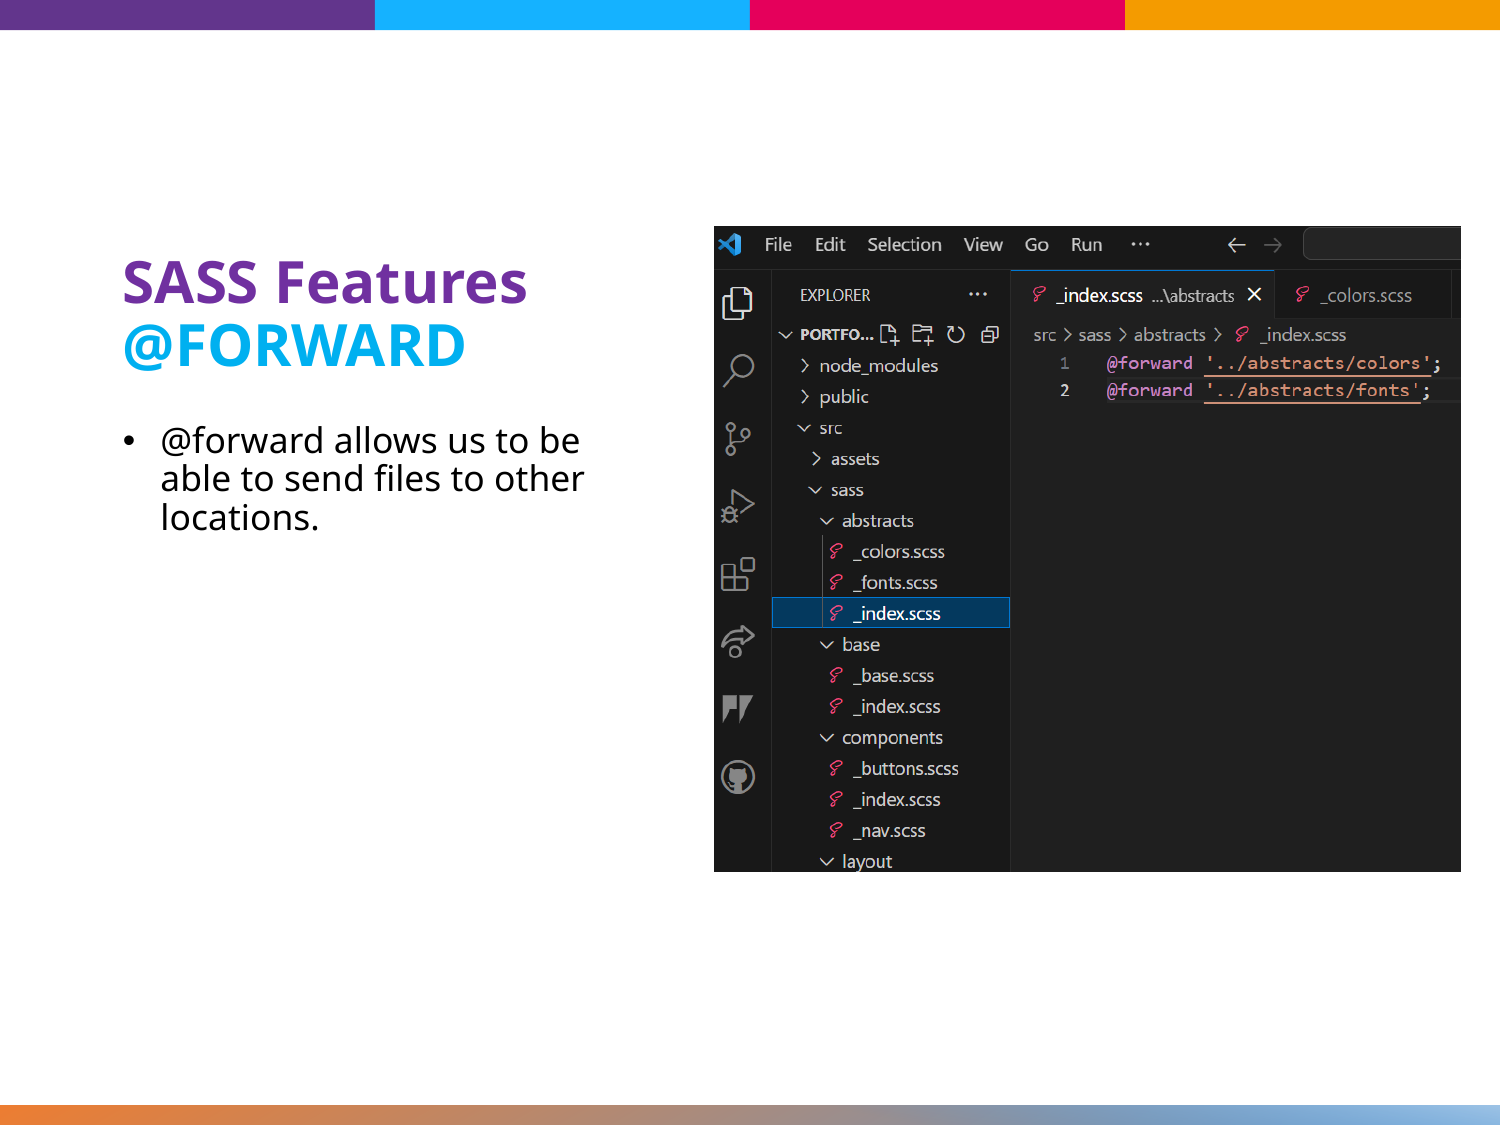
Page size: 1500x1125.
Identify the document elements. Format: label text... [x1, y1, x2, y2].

list @forward allows us to be able to send files to other locations. [107, 415, 674, 982]
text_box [0, 1105, 1500, 1125]
picture [714, 226, 1461, 872]
title SASS Features @FORWARD [107, 121, 674, 387]
